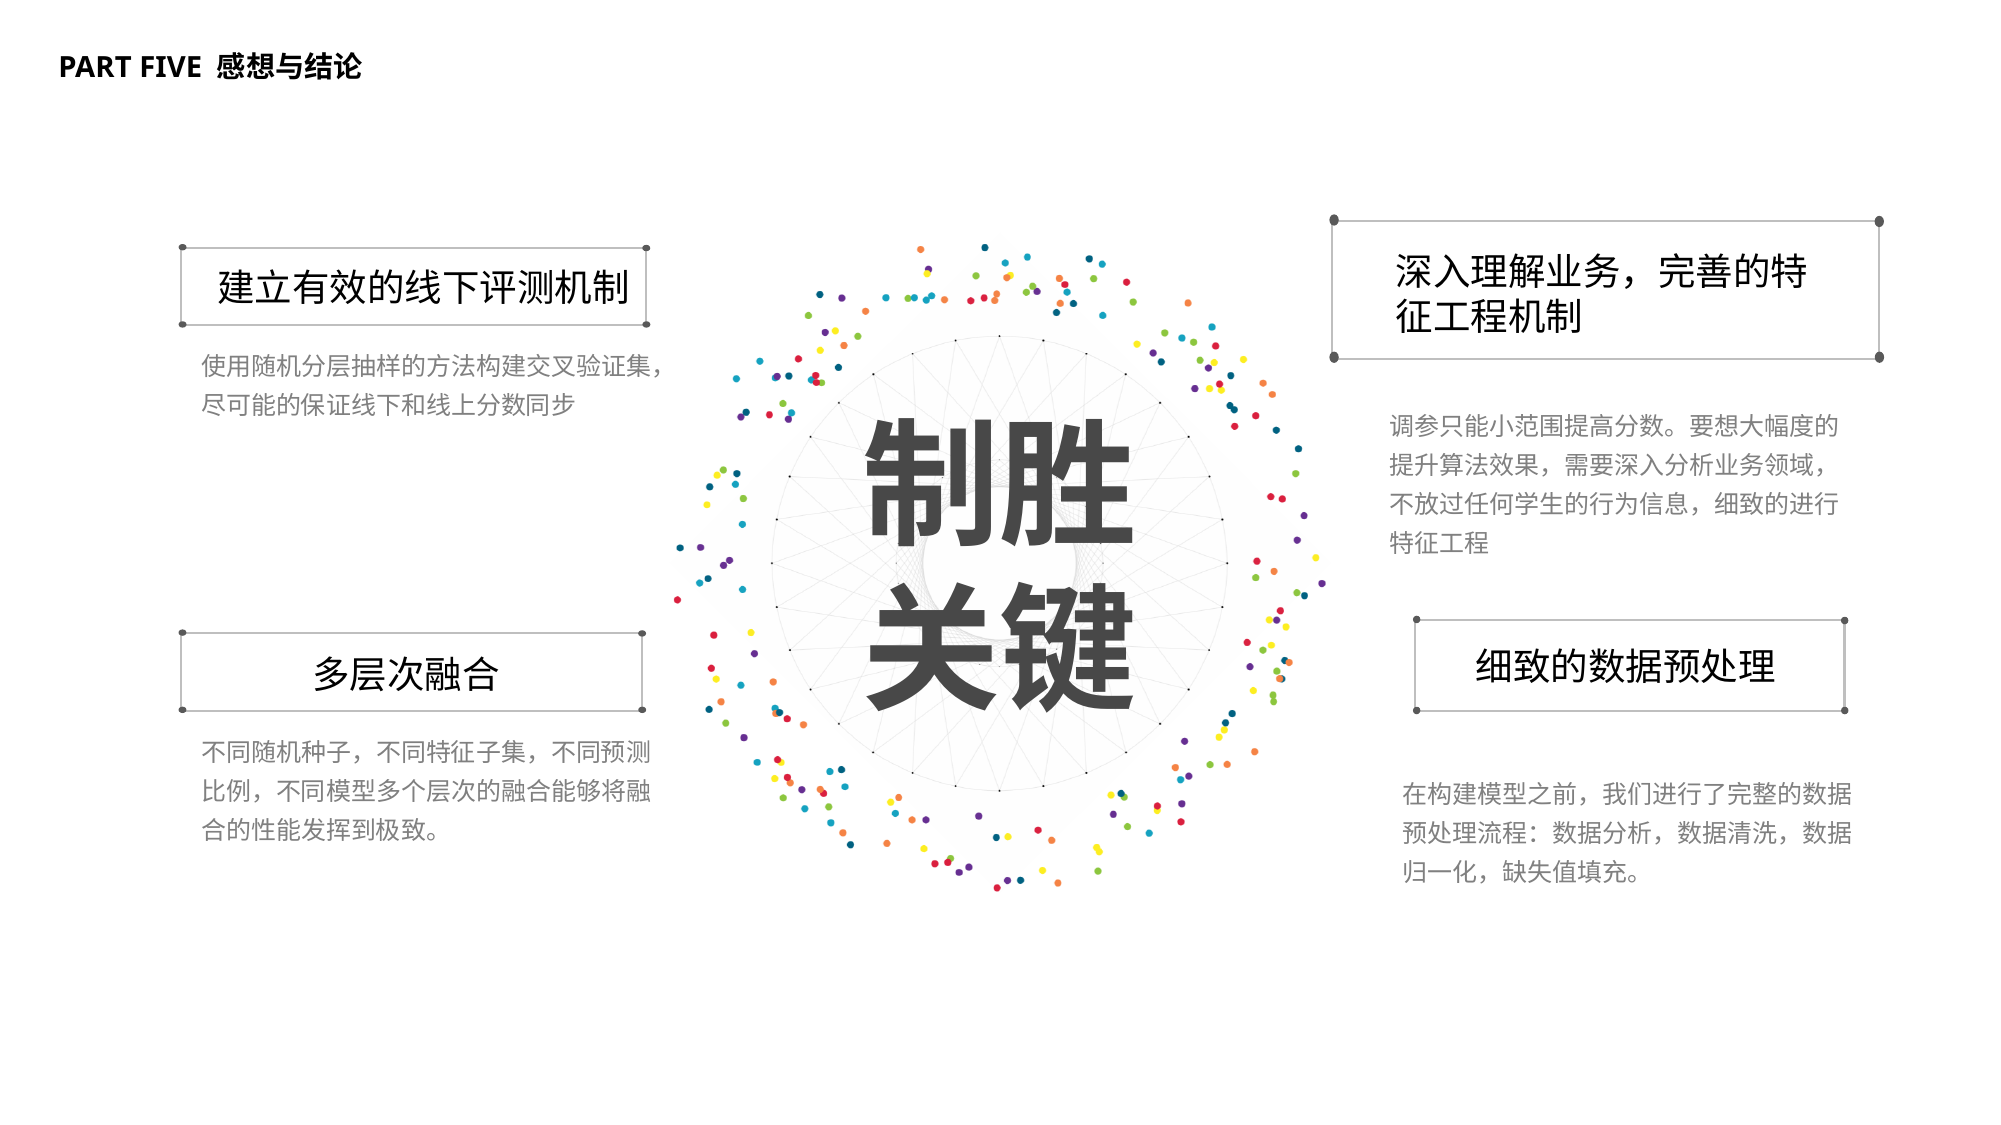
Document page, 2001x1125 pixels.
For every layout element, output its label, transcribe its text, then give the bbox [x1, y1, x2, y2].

text_box 调参只能小范围提高分数。要想大幅度的提升算法效果，需要深入分析业务领域，不放过任何学生的行为信息，细致的进行特征工程 [1384, 393, 1858, 565]
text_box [178, 629, 647, 714]
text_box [178, 243, 651, 328]
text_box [1412, 615, 1849, 715]
text_box 使用随机分层抽样的方法构建交叉验证集，尽可能的保证线下和线上分数同步 [186, 334, 631, 428]
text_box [1329, 214, 1885, 363]
text_box 在构建模型之前，我们进行了完整的数据预处理流程：数据分析，数据清洗，数据归一化，缺失值填充。 [1387, 762, 1871, 894]
text_box 不同随机种子，不同特征子集，不同预测比例，不同模型多个层次的融合能够将融合的性能发挥到极致。 [186, 720, 631, 852]
list PART FIVE 感想与结论 [42, 35, 586, 101]
picture [631, 223, 1384, 923]
